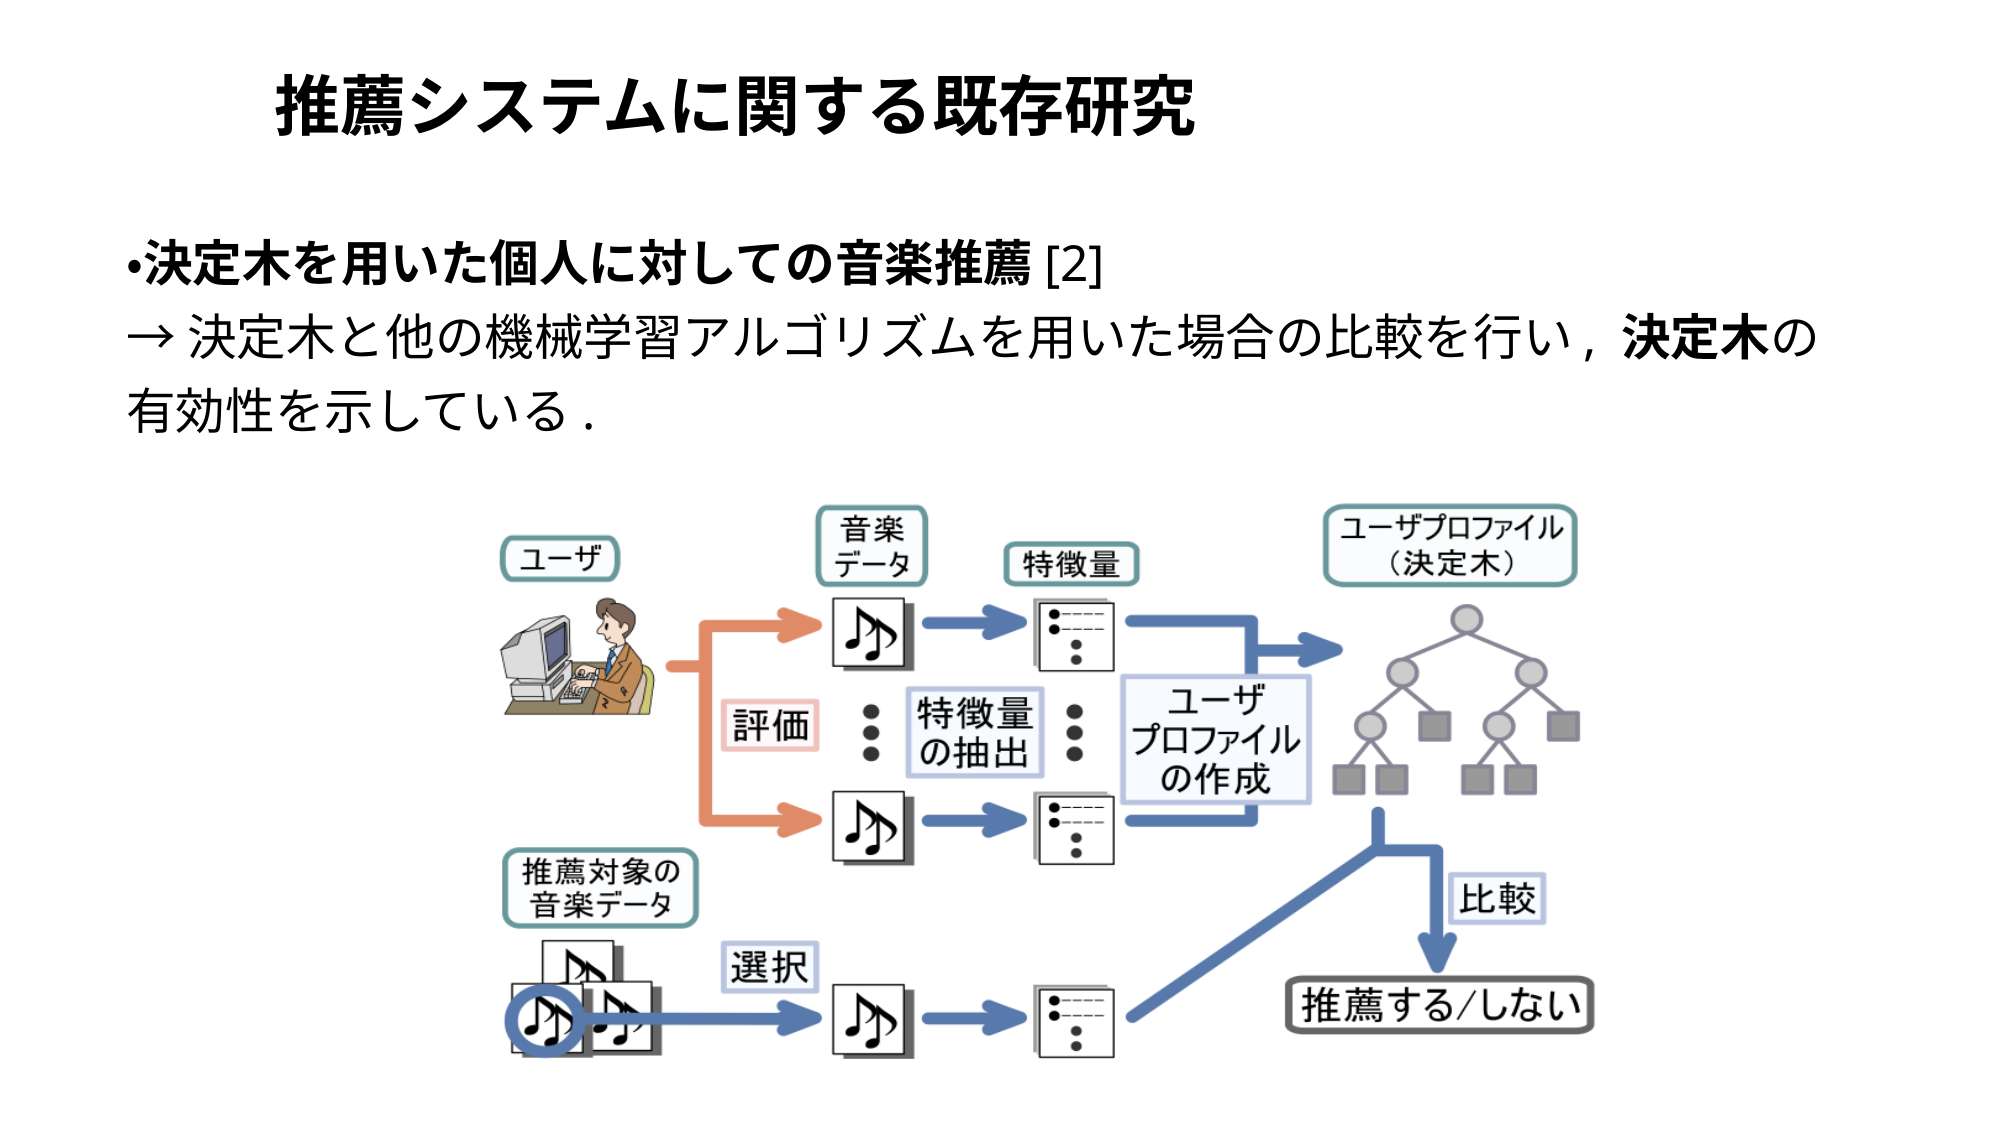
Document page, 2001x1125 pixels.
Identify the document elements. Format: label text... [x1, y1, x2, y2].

picture [469, 472, 1642, 1106]
list 推薦システムに関する既存研究 ・決定木を用いた個人に対しての音楽推薦[2] →決定木と他の機械学習アルゴリズムを用いた場合の比較を行い, 決定木の 有効性を示している. [111, 65, 1863, 450]
